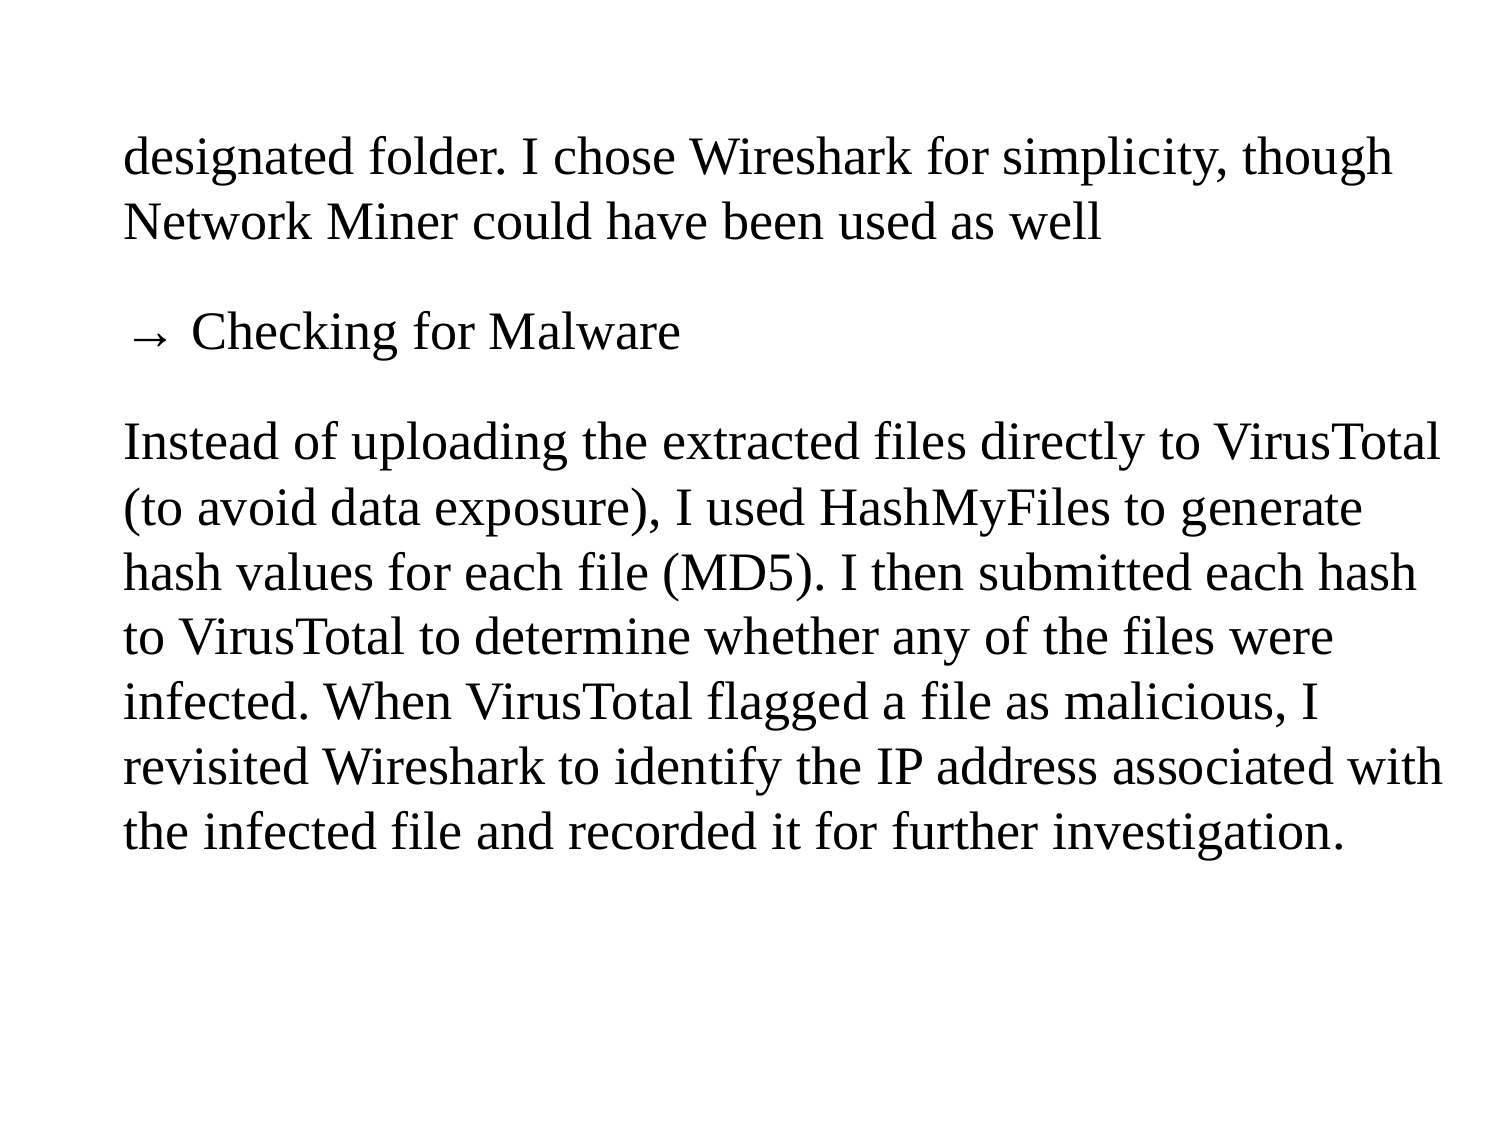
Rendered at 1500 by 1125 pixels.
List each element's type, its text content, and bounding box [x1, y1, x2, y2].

list designated folder. I chose Wireshark for simplicity, though Network Miner could have been used as well → Checking for Malware Instead of uploading the extracted files directly to VirusTotal (to avoid data exposure), I used HashMyFiles to generate hash values for each file (MD5). I then submitted each hash to VirusTotal to determine whether any of the files were infected. When VirusTotal flagged a file as malicious, I revisited Wireshark to identify the IP address associated with the infected file and recorded it for further investigation. [37, 112, 1463, 1125]
